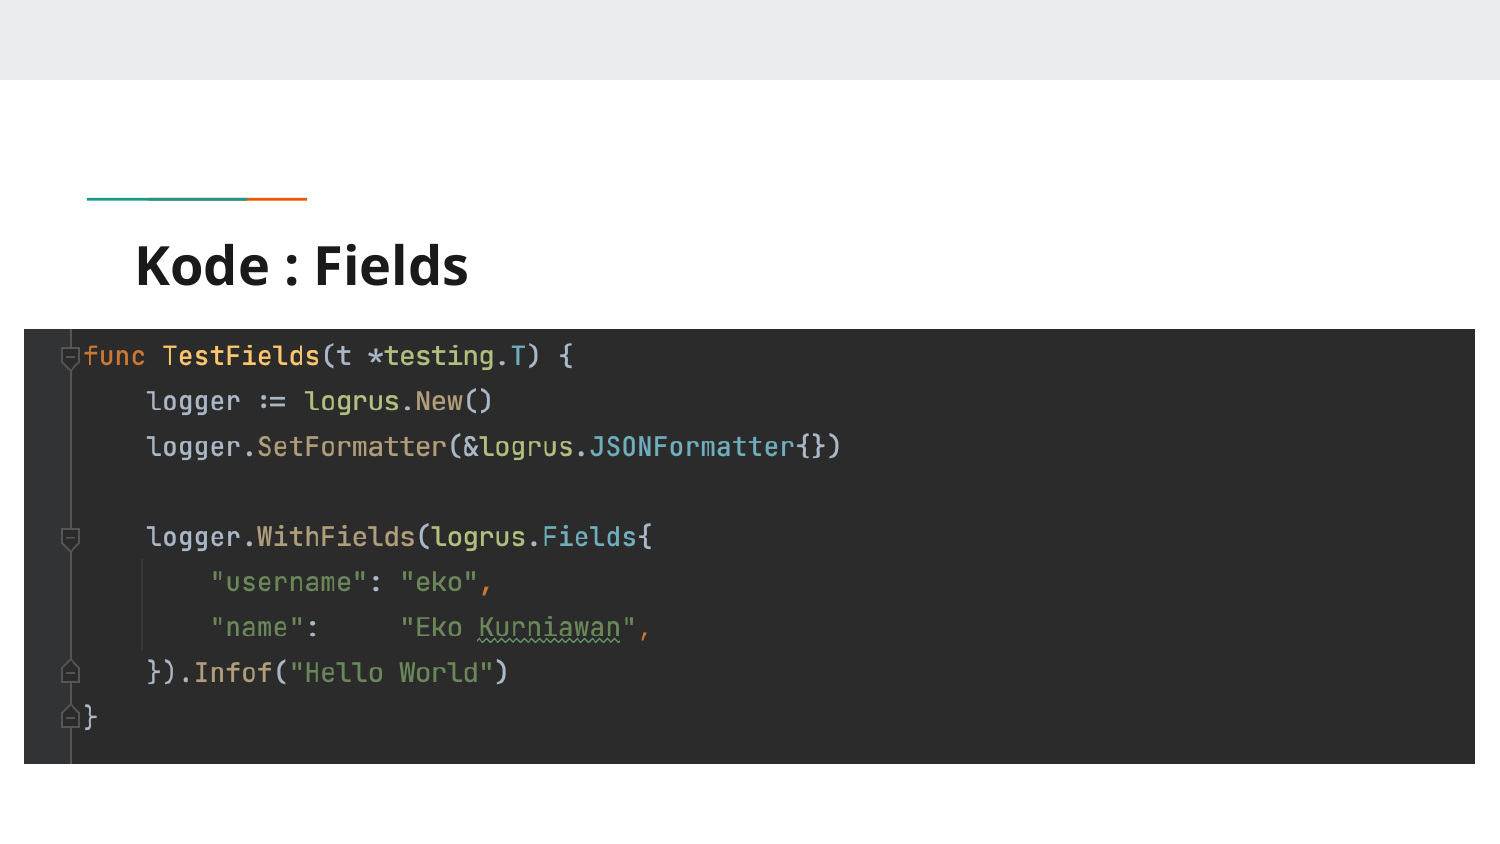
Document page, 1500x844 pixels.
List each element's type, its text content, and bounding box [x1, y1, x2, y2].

title Kode : Fields [119, 216, 1381, 305]
picture [24, 328, 1476, 765]
